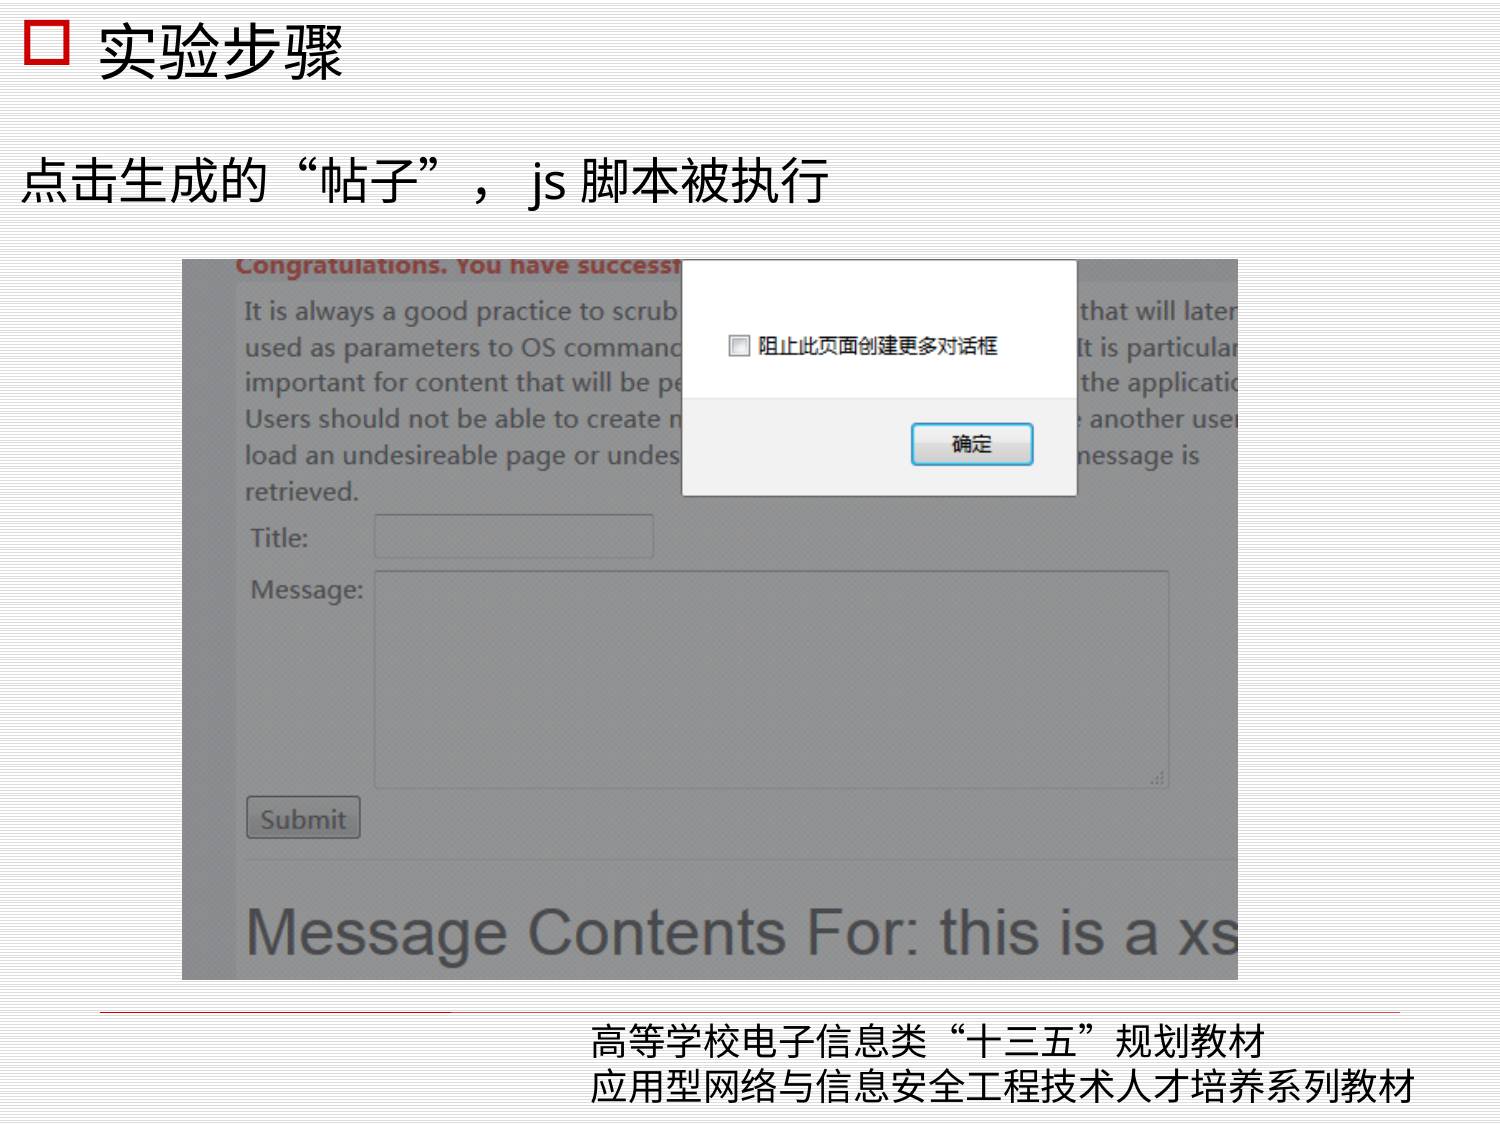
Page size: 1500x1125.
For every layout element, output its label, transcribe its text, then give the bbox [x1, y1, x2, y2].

text_box 高等学校电子信息类“十三五”规划教材 应用型网络与信息安全工程技术人才培养系列教材 [576, 1010, 1435, 1116]
list 实验步骤 [4, 5, 1492, 101]
picture [182, 259, 1238, 980]
text_box 点击生成的“帖子”，js脚本被执行 [4, 142, 1492, 843]
